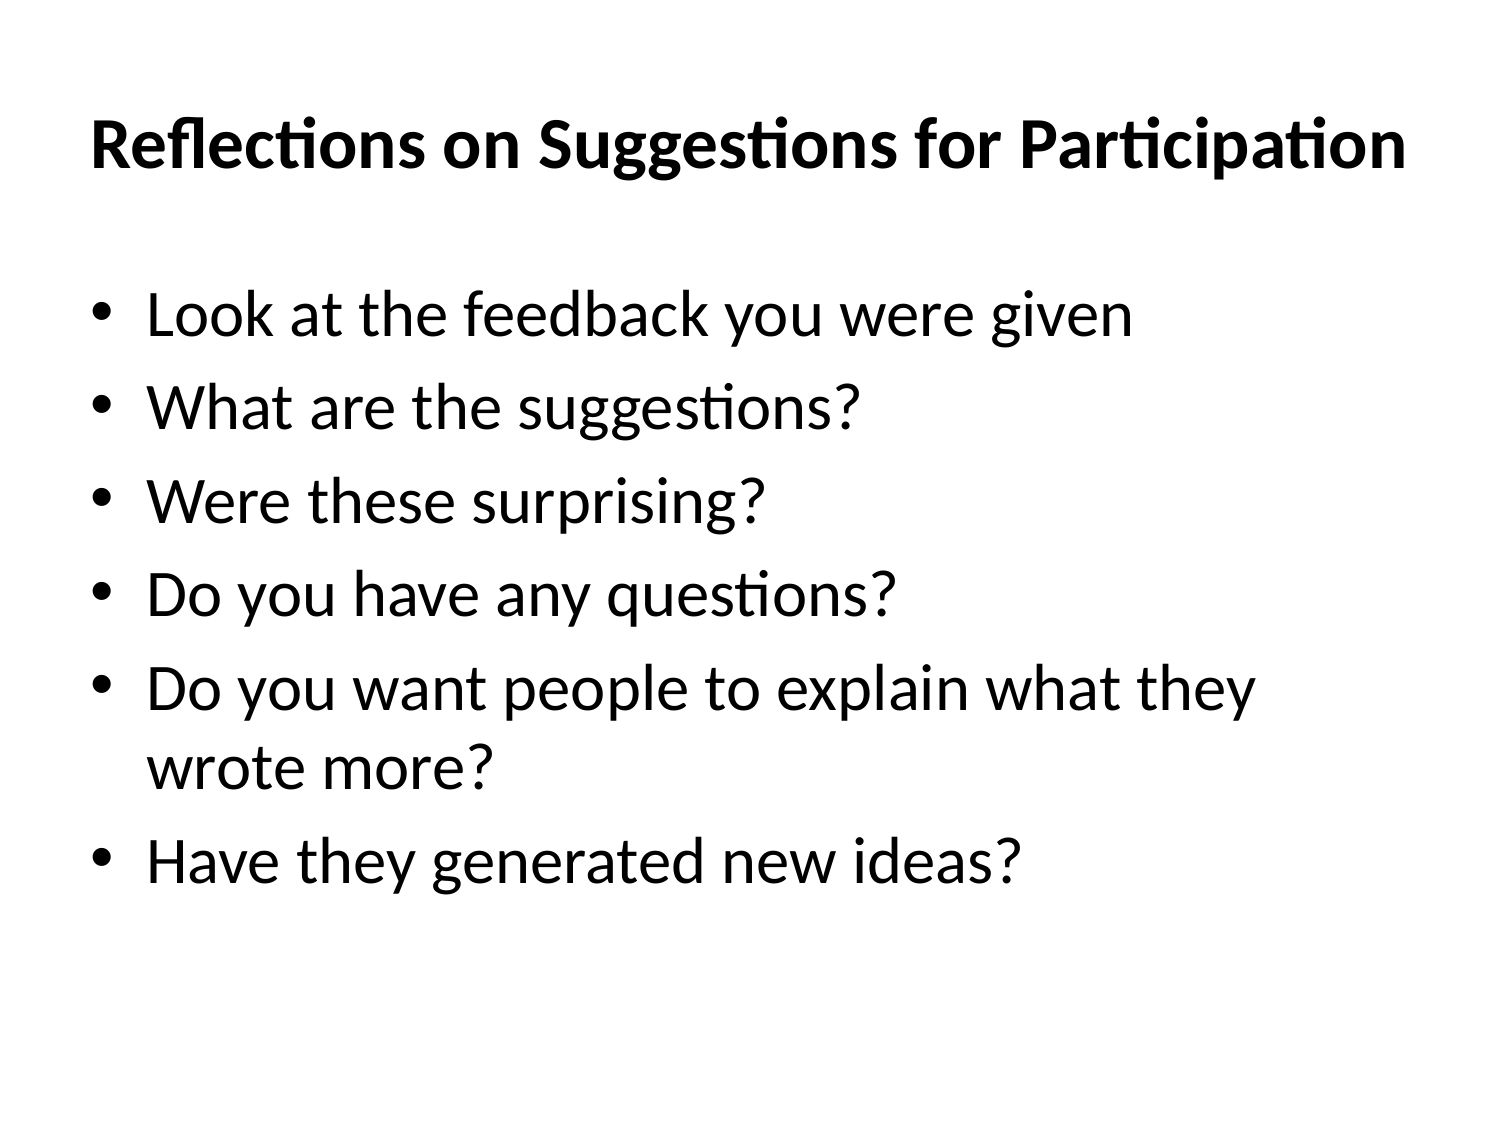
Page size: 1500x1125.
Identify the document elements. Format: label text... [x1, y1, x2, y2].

list Look at the feedback you were given What are the suggestions? Were these surprising? Do you have any questions? Do you want people to explain what they wrote more? Have they generated new ideas? [75, 262, 1425, 1005]
title Reflections on Suggestions for Participation [75, 45, 1425, 233]
